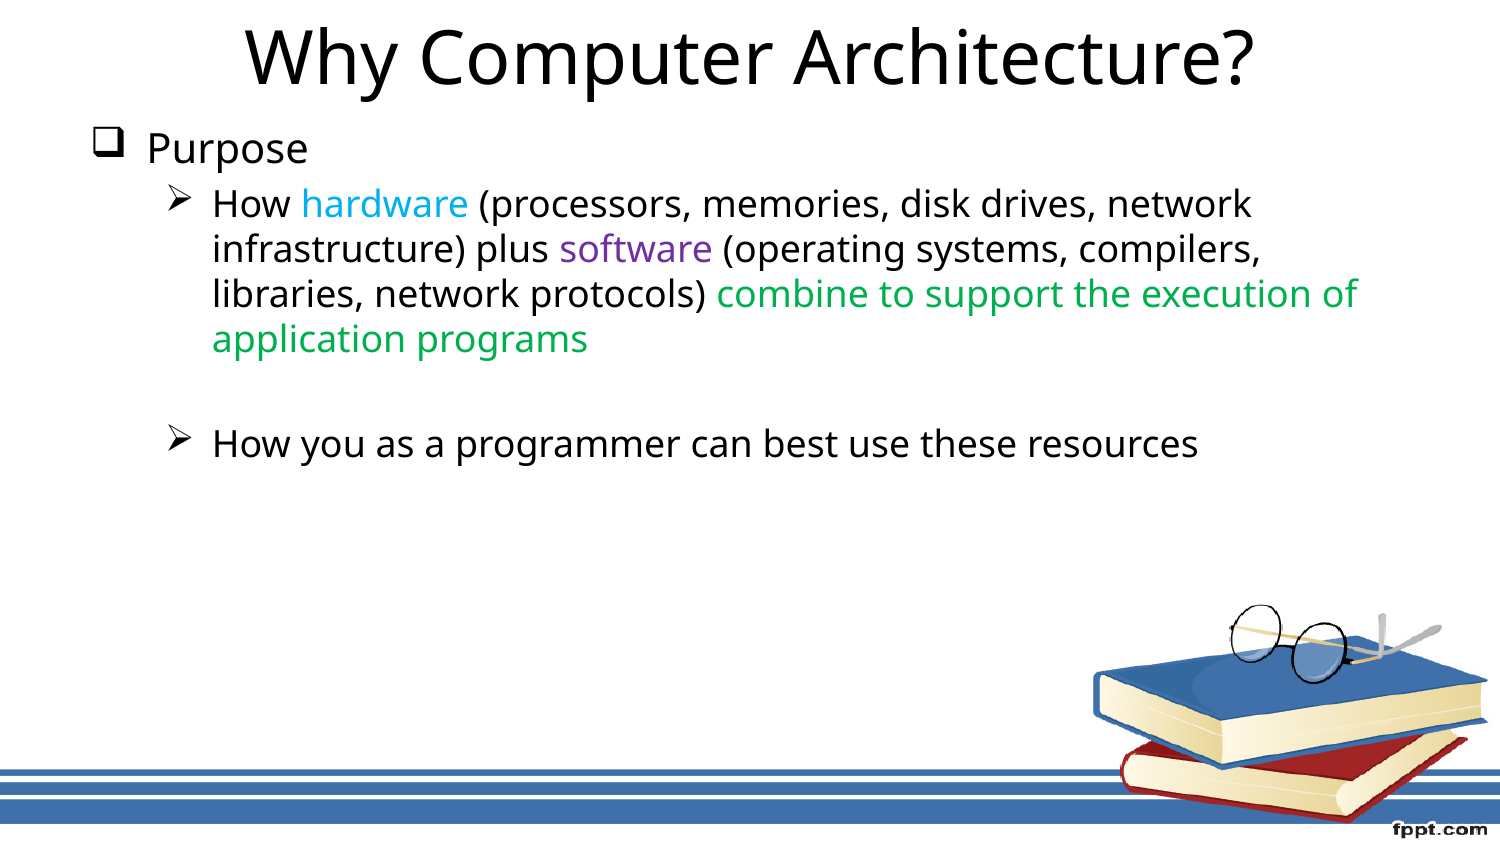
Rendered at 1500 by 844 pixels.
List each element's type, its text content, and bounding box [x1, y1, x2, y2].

title Why Computer Architecture? [75, 8, 1425, 102]
picture [0, 0, 1500, 844]
list Purpose How hardware (processors, memories, disk drives, network infrastructure) plus software (operating systems, compilers, libraries, network protocols) combine to support the execution of application programs How you as a programmer can best use these resources [75, 114, 1425, 754]
